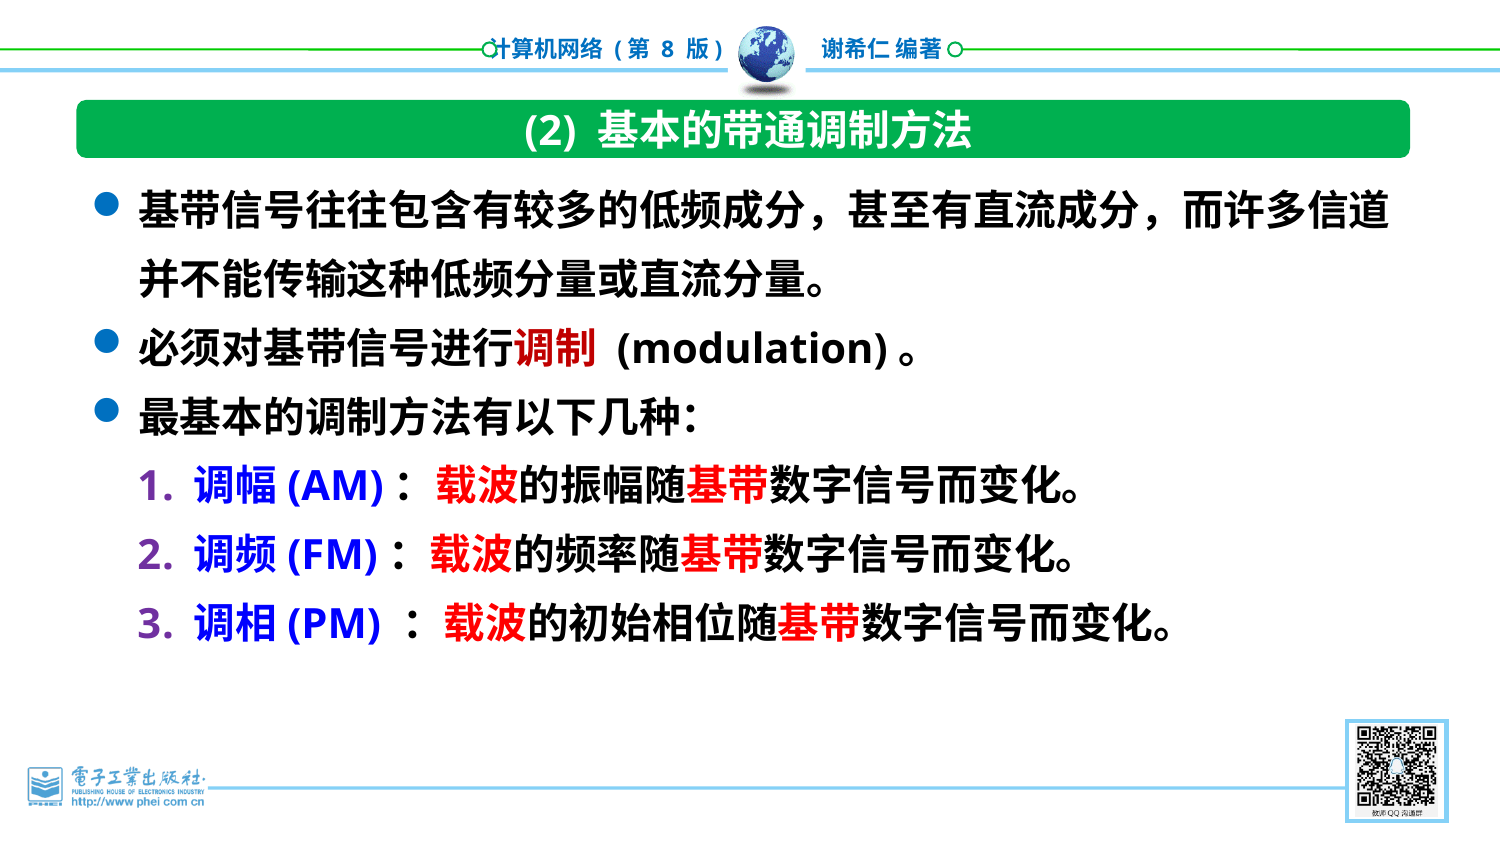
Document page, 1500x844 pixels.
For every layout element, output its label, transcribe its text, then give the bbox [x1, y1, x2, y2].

picture [1355, 724, 1438, 817]
picture [23, 764, 208, 809]
list 基带信号往往包含有较多的低频成分，甚至有直流成分，而许多信道并不能传输这种低频分量或直流分量。 必须对基带信号进行调制 (modulation)。 最基本的调制方法有以下几种： 调幅(AM)：载波的振幅随基带数字信号而变化。 调频(FM)：载波的频率随基带数字信号而变化。 调相(PM) ：载波的初始相位随基带数字信号而变化。 [76, 158, 1410, 712]
list (2) 基本的带通调制方法 [204, 99, 1293, 158]
picture [736, 24, 796, 99]
